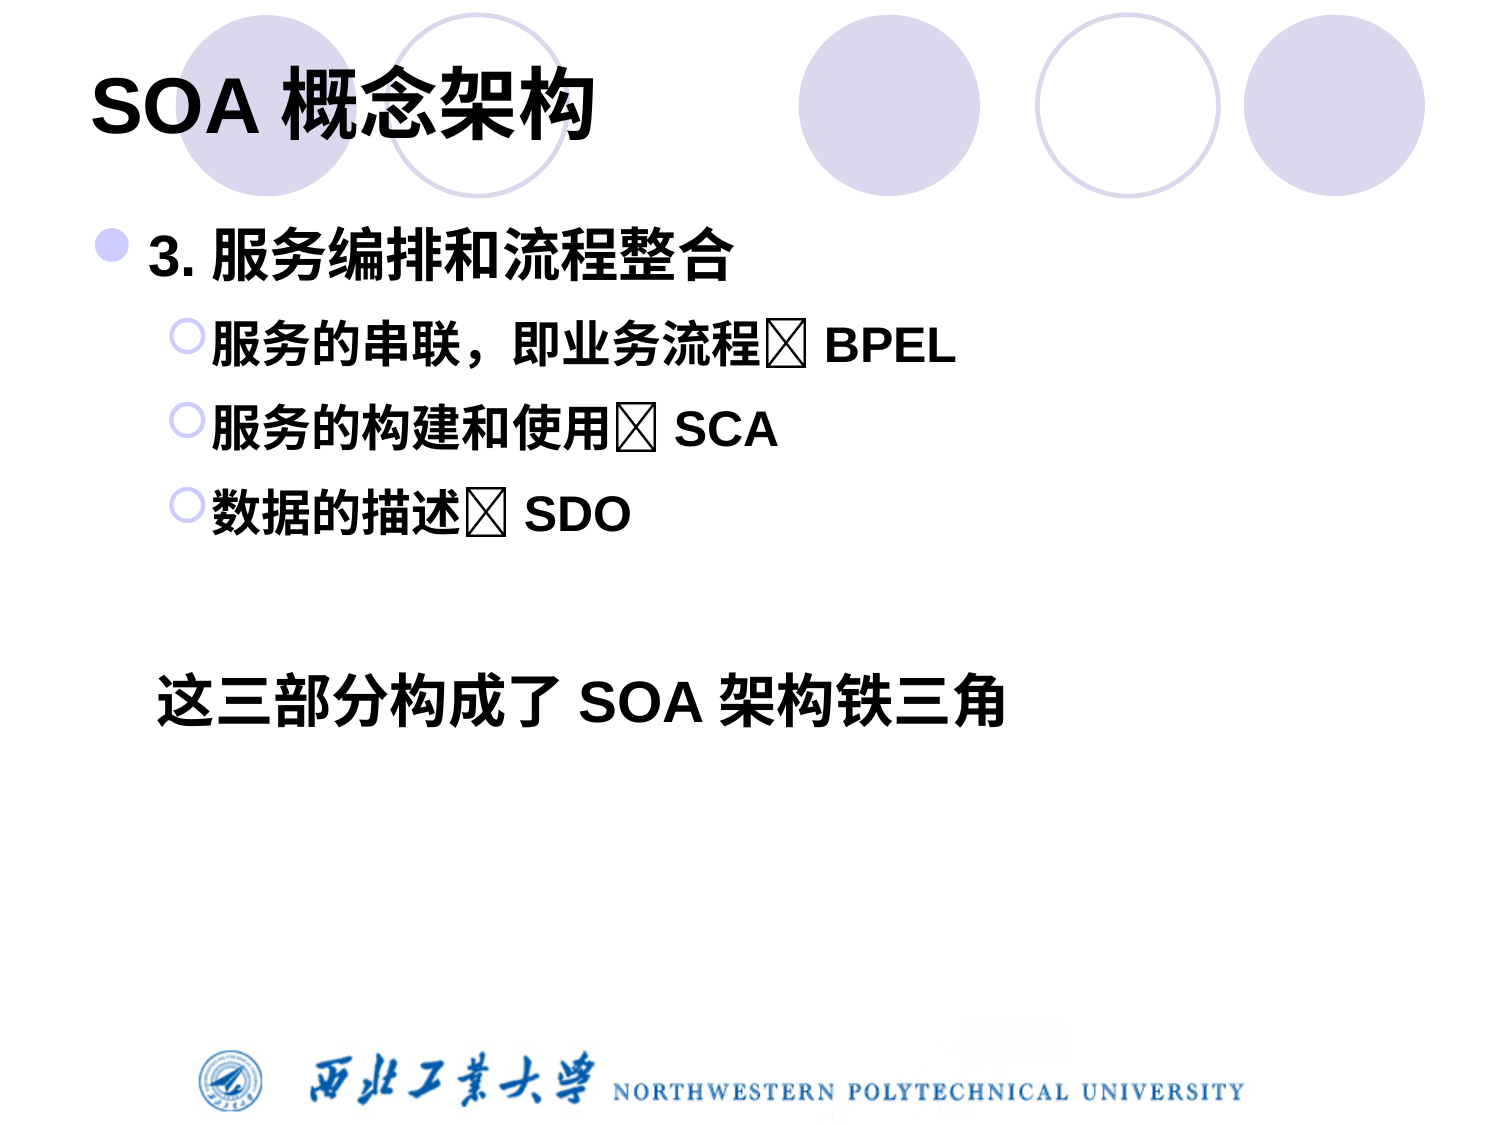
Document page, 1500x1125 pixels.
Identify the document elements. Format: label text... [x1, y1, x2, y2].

list 3.服务编排和流程整合 服务的串联，即业务流程BPEL 服务的构建和使用SCA 数据的描述SDO 这三部分构成了SOA架构铁三角 [75, 196, 1425, 1035]
title SOA概念架构 [75, 19, 1425, 185]
picture [0, 1021, 1500, 1125]
